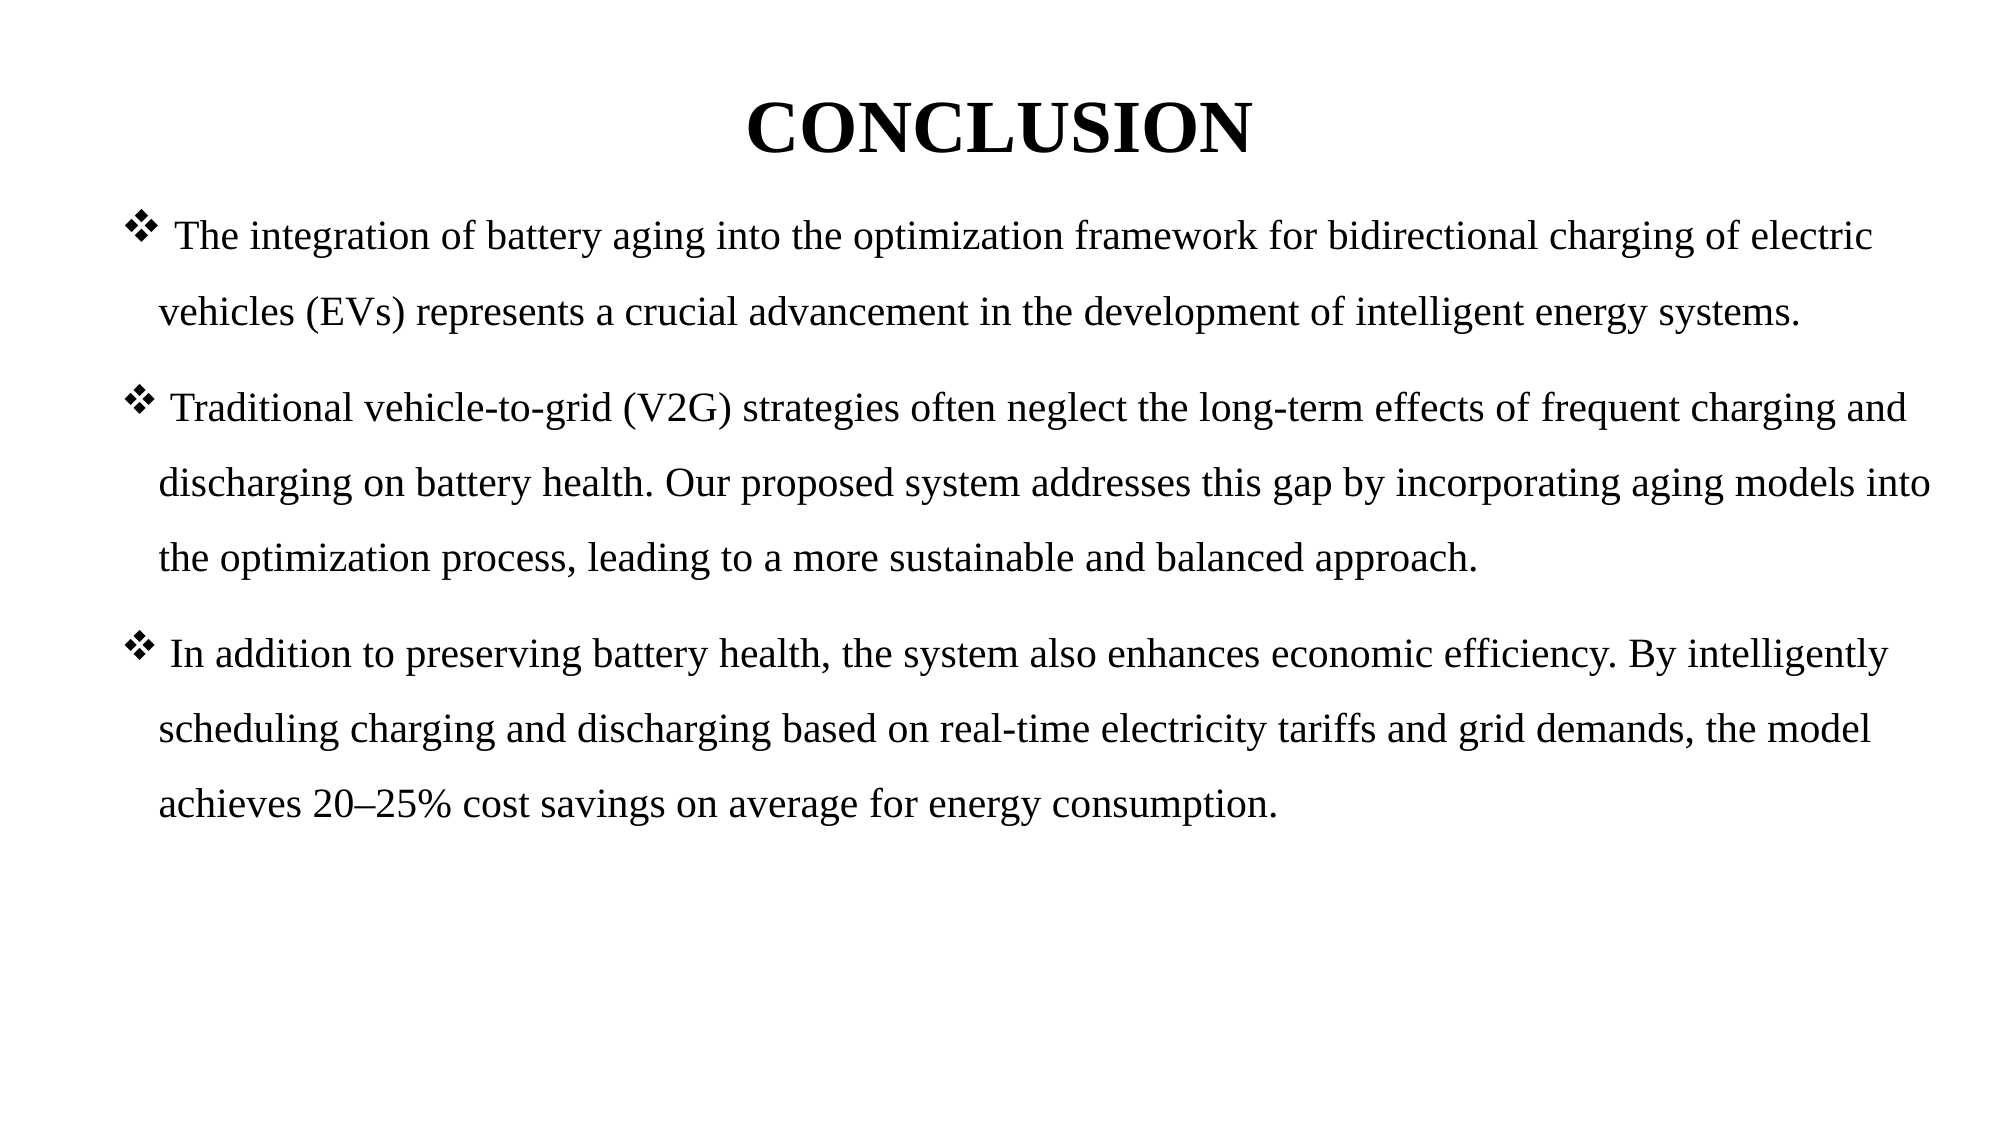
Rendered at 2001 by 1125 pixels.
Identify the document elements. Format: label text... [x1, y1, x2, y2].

list The integration of battery aging into the optimization framework for bidirectional charging of electric vehicles (EVs) represents a crucial advancement in the development of intelligent energy systems. Traditional vehicle-to-grid (V2G) strategies often neglect the long-term effects of frequent charging and discharging on battery health. Our proposed system addresses this gap by incorporating aging models into the optimization process, leading to a more sustainable and balanced approach. In addition to preserving battery health, the system also enhances economic efficiency. By intelligently scheduling charging and discharging based on real-time electricity tariffs and grid demands, the model achieves 20–25% cost savings on average for energy consumption. [106, 168, 1979, 1043]
title CONCLUSION [137, 59, 1863, 168]
